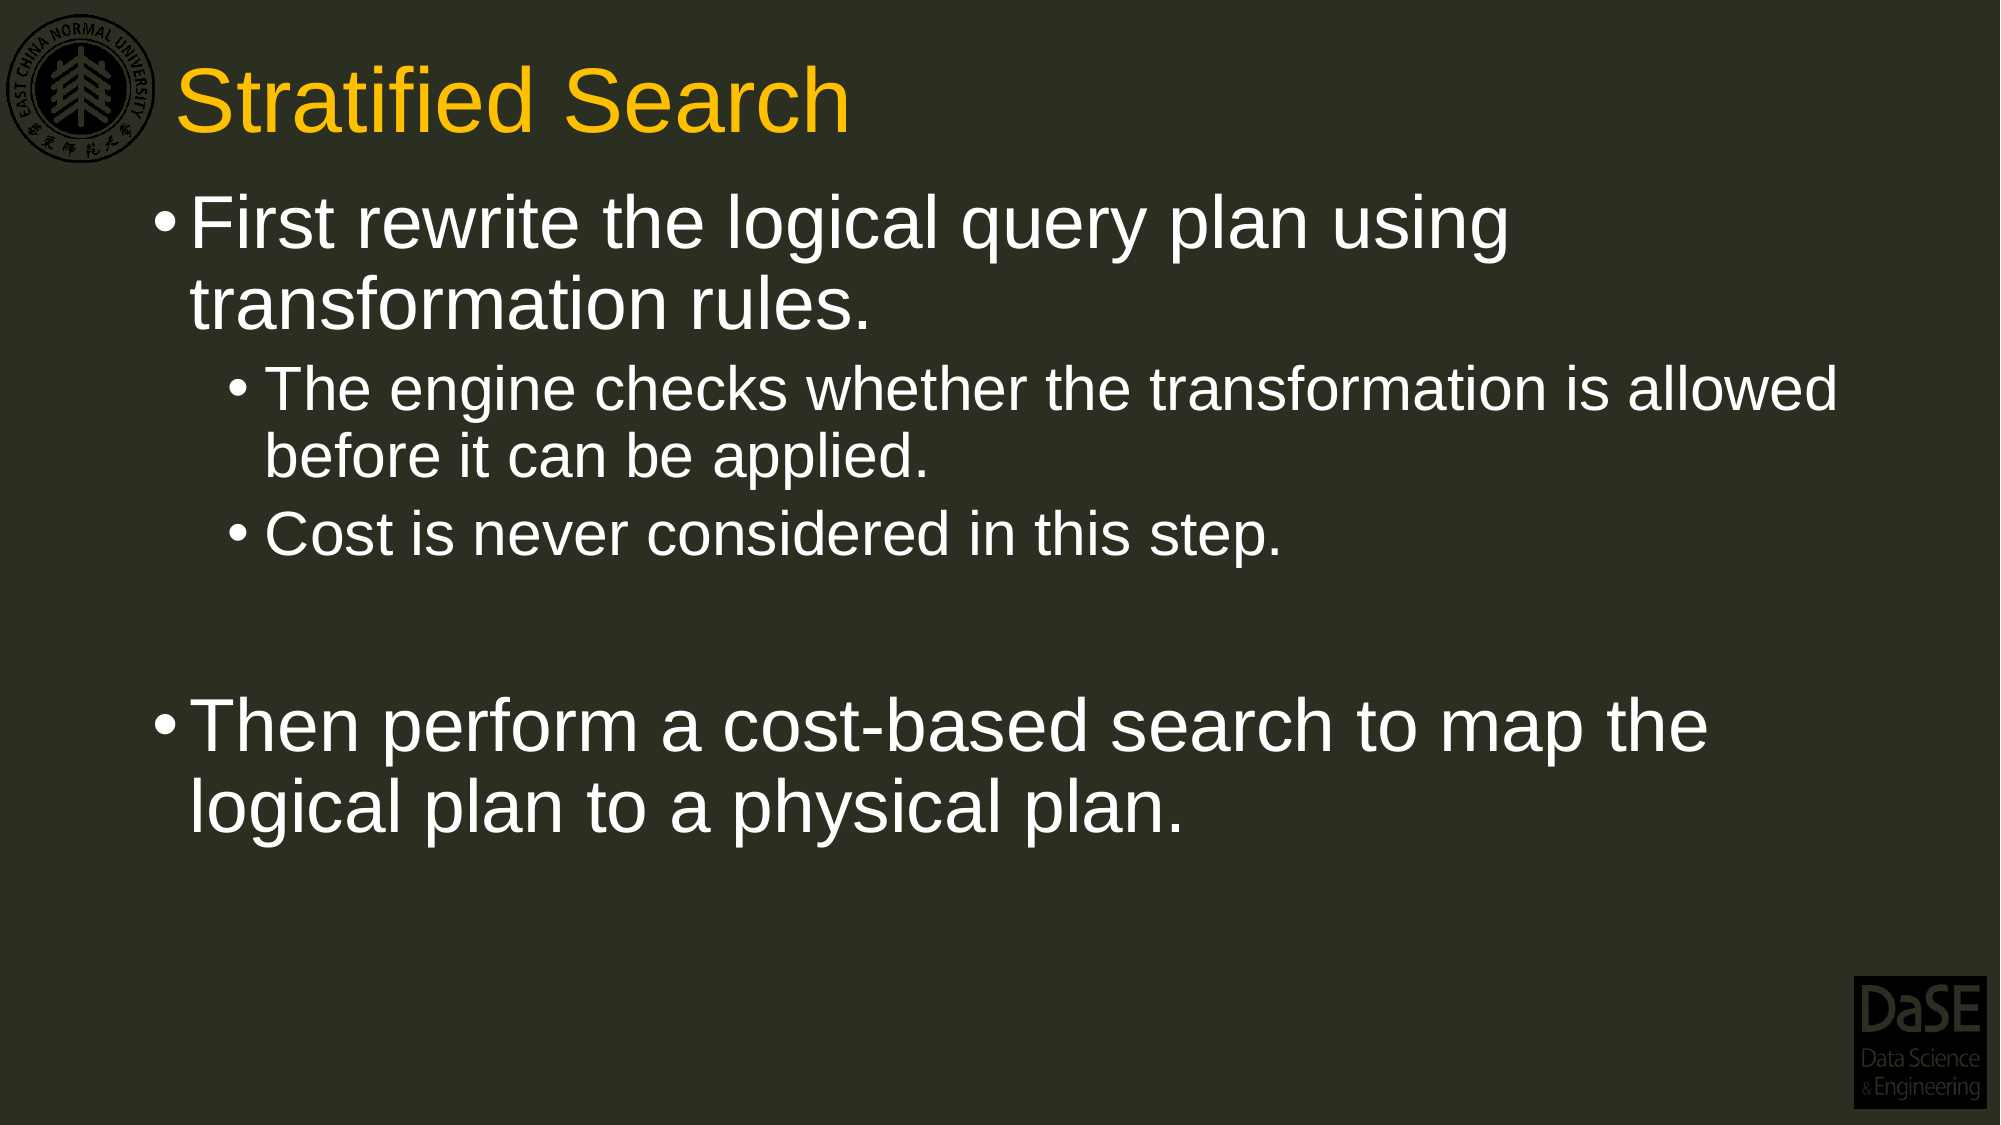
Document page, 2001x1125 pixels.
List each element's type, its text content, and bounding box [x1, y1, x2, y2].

list First rewrite the logical query plan using transformation rules. The engine checks whether the transformation is allowed before it can be applied. Cost is never considered in this step. Then perform a cost-based search to map the logical plan to a physical plan. [137, 176, 1919, 1076]
title Stratified Search [159, 29, 1885, 176]
